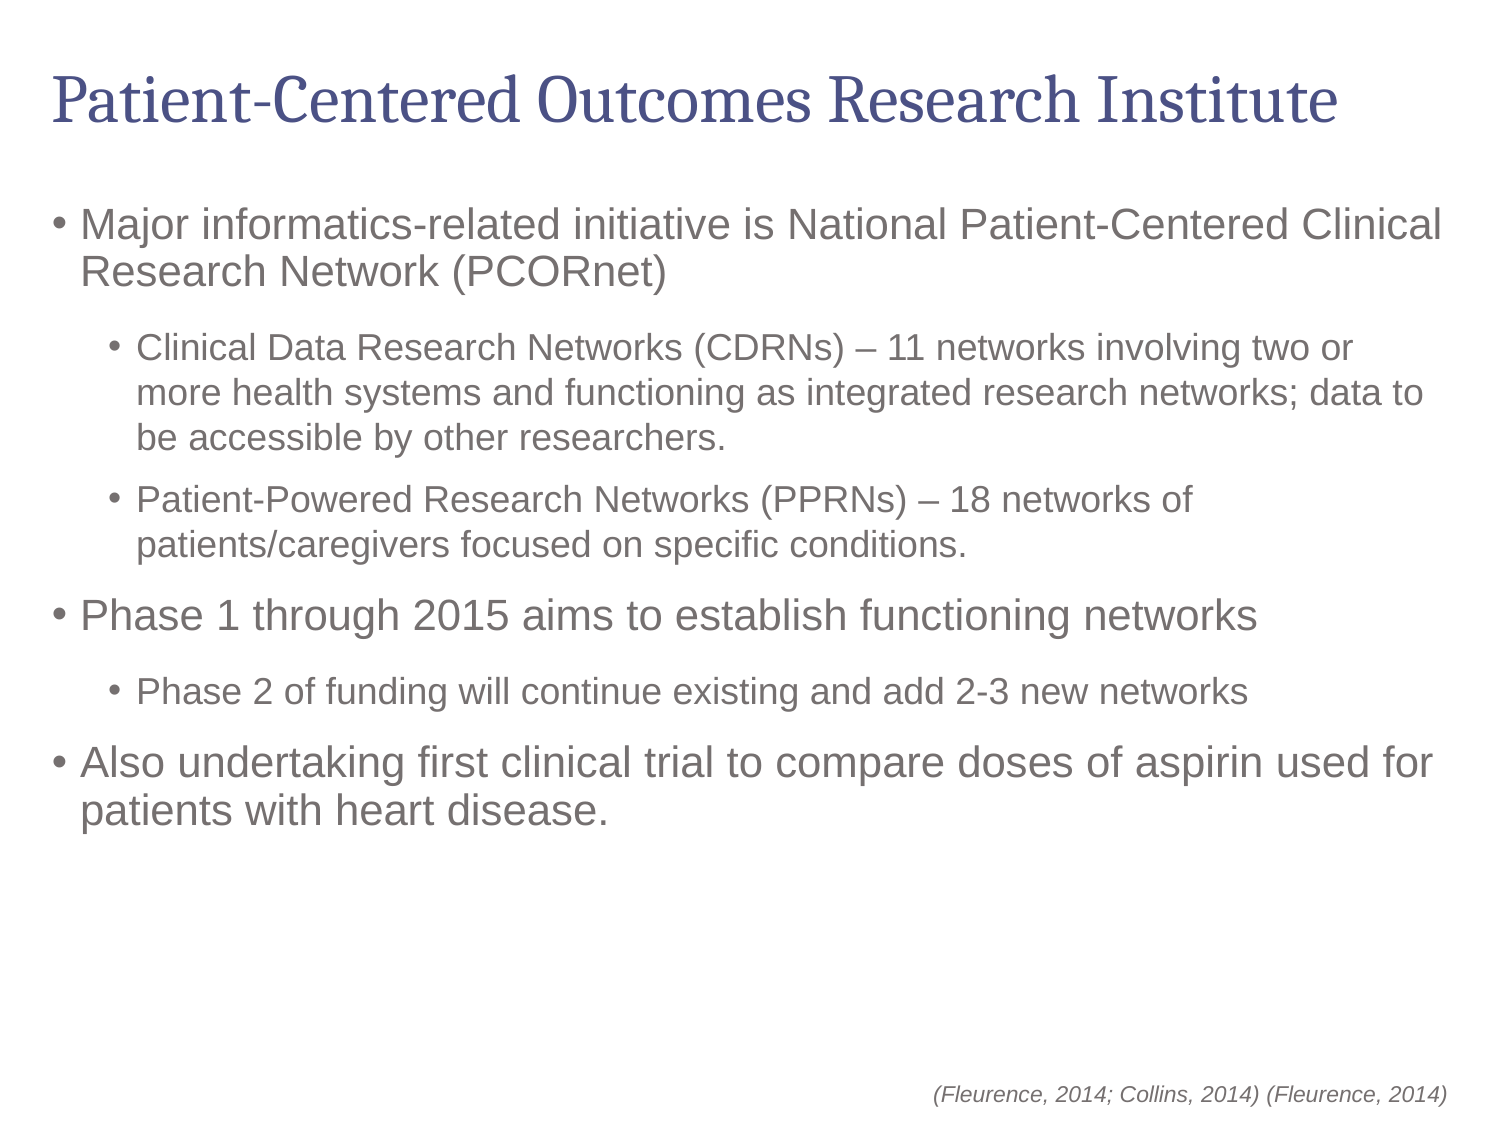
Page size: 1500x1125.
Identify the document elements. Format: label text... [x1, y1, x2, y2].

list (Fleurence, 2014; Collins, 2014) (Fleurence, 2014) [862, 1075, 1464, 1100]
list Major informatics-related initiative is National Patient-Centered Clinical Research Network (PCORnet) Clinical Data Research Networks (CDRNs) – 11 networks involving two or more health systems and functioning as integrated research networks; data to be accessible by other researchers. Patient-Powered Research Networks (PPRNs) – 18 networks of patients/caregivers focused on specific conditions. Phase 1 through 2015 aims to establish functioning networks Phase 2 of funding will continue existing and add 2-3 new networks Also undertaking first clinical trial to compare doses of aspirin used for patients with heart disease. [36, 194, 1464, 1057]
title Patient-Centered Outcomes Research Institute [36, 25, 1464, 175]
